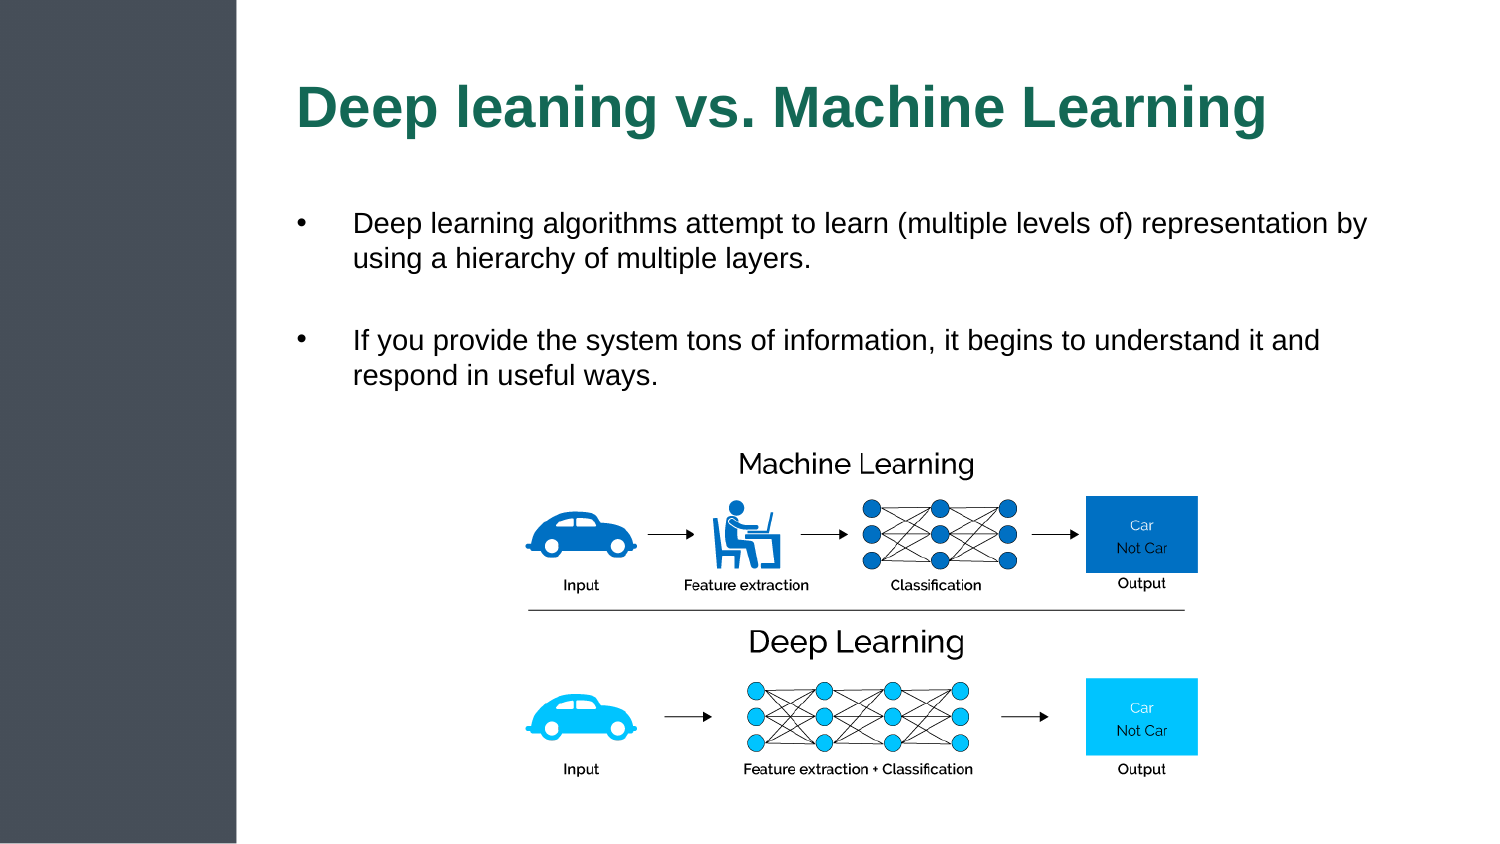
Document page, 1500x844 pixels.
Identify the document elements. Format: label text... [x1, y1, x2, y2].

picture [0, 0, 1500, 844]
title Deep leaning vs. Machine Learning [281, 33, 1425, 175]
list Deep learning algorithms attempt to learn (multiple levels of) representation by using a hierarchy of multiple layers. If you provide the system tons of information, it begins to understand it and respond in useful ways. [281, 196, 1425, 754]
